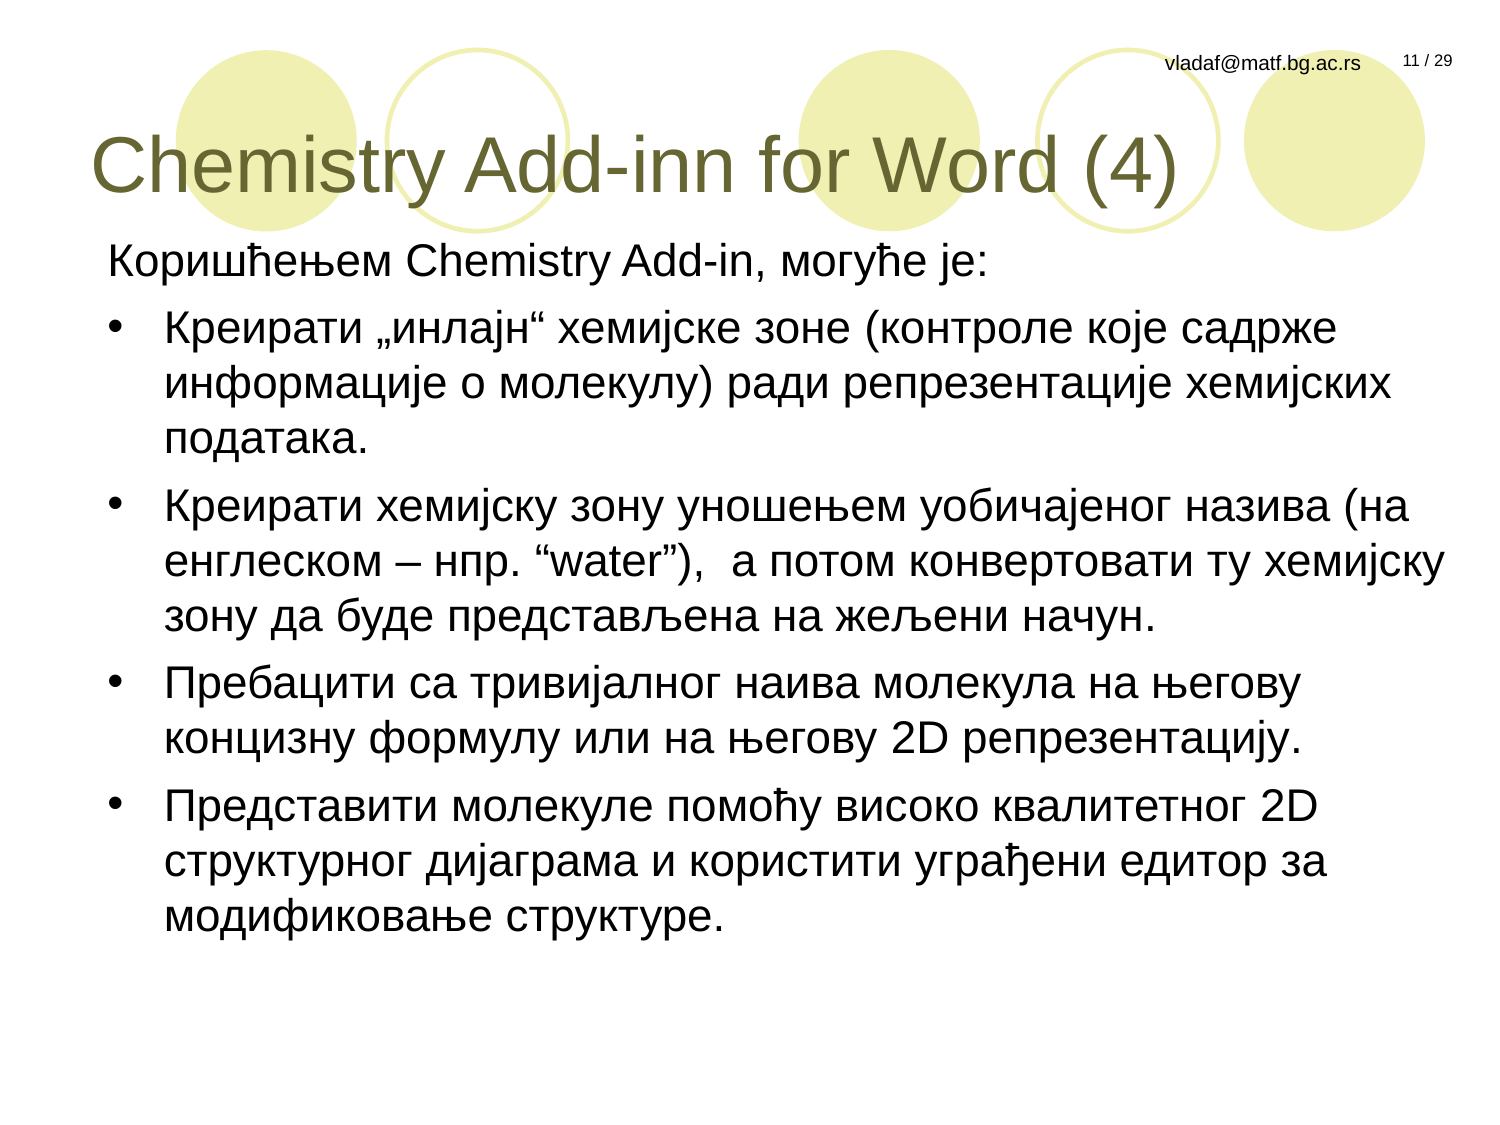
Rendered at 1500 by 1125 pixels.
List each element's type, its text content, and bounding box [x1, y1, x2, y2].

text_box Коришћењем Chemistry Add-in, могуће је: Креирати „инлајн“ хемијске зоне (контроле које садрже информације о молекулу) ради репрезентације хемијских података. Креирати хемијску зону уношењем уобичајеног назива (на енглеском – нпр. “water”), а потом конвертовати ту хемијску зону да буде представљена на жељени начун. Пребацити са тривијалног наива молекула на његову концизну формулу или на његову 2D репрезентацију. Представити молекуле помоћу високо квалитетног 2D структурног дијаграма и користити уграђени едитор за модификовање структуре. [92, 222, 1463, 948]
title Chemistry Add-inn for Word (4) [75, 90, 1425, 233]
